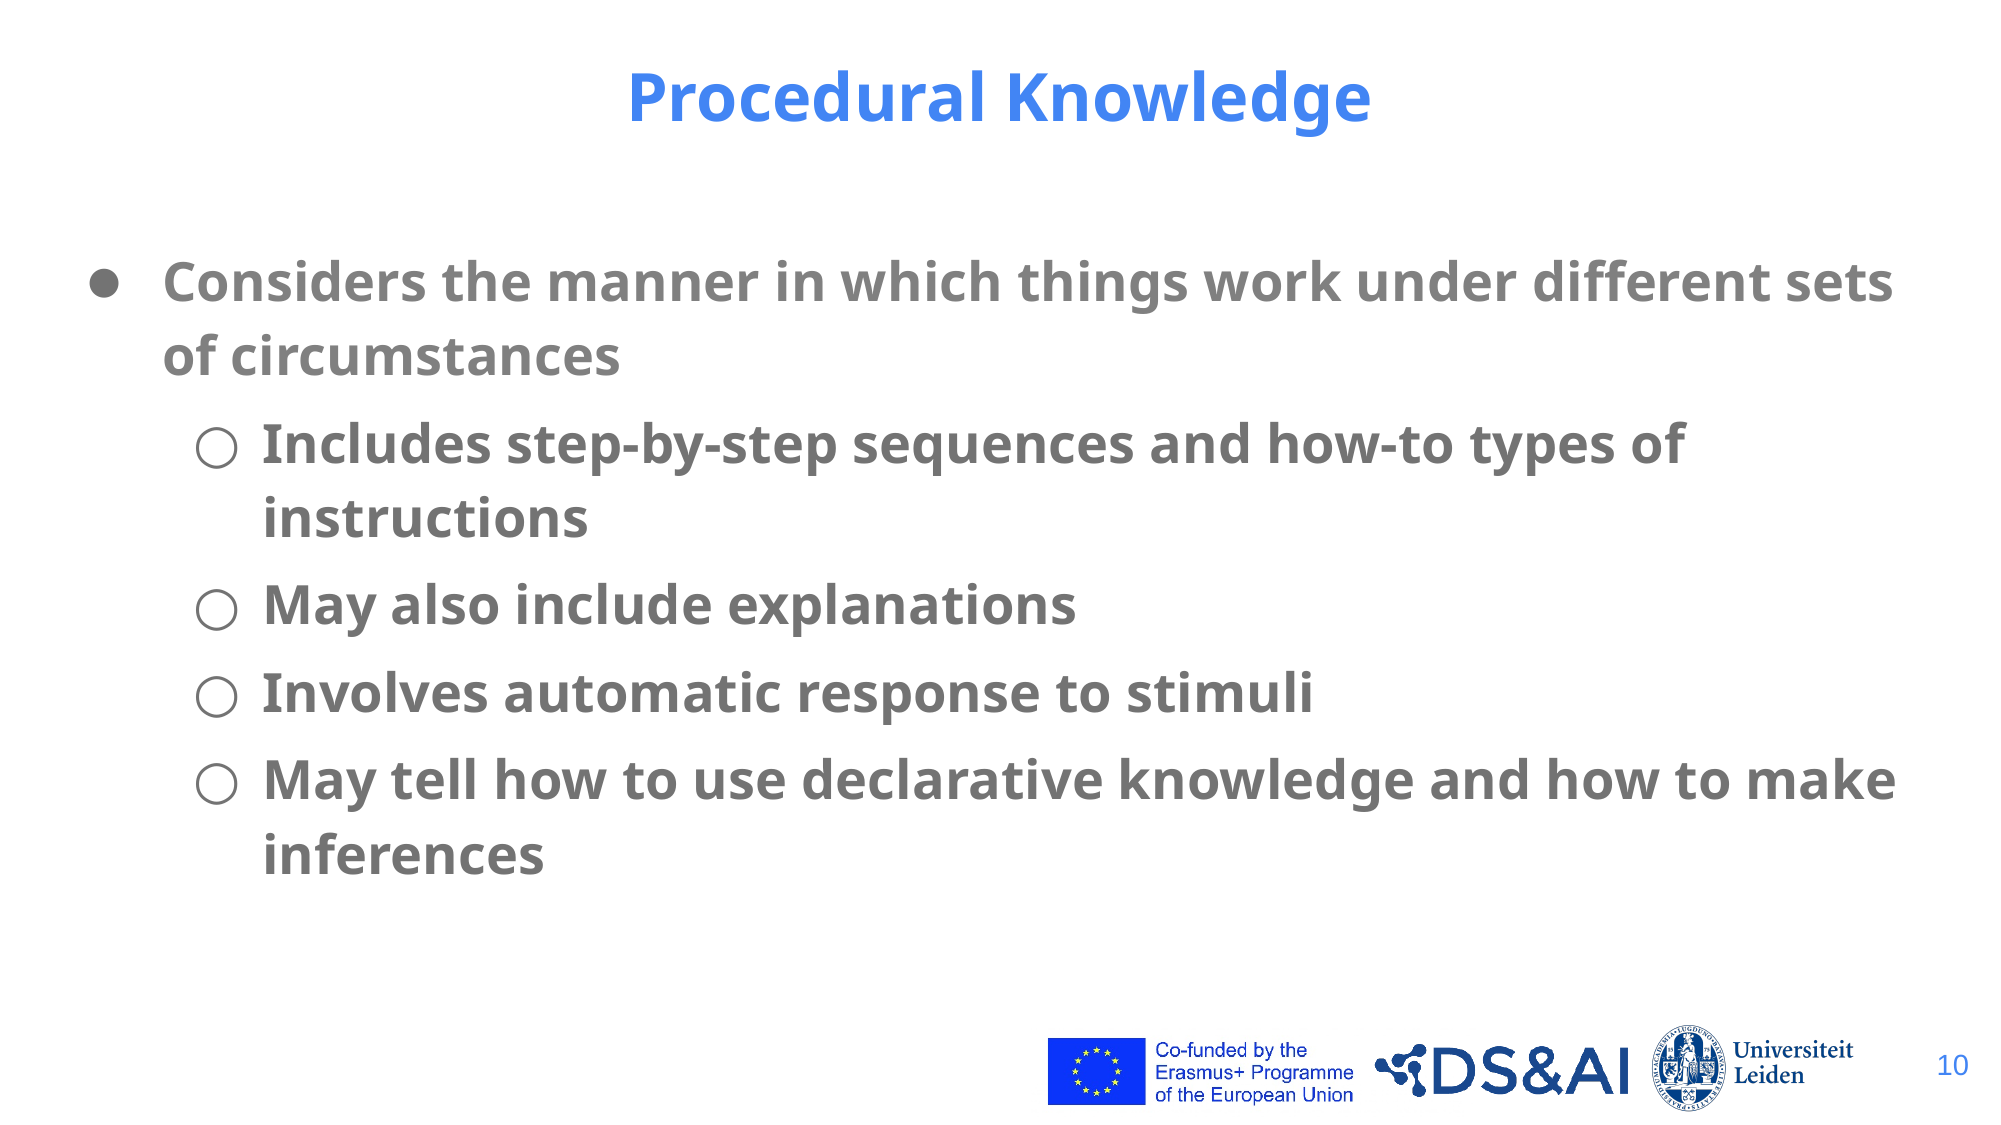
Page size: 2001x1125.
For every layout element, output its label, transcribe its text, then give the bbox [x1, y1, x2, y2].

slide_number 10 [1864, 1038, 1985, 1125]
picture [1031, 1013, 1857, 1125]
list Considers the manner in which things work under different sets of circumstances Includes step-by-step sequences and how-to types of instructions May also include explanations Involves automatic response to stimuli May tell how to use declarative knowledge and how to make inferences [47, 222, 1953, 1013]
title Procedural Knowledge [0, 11, 2000, 179]
